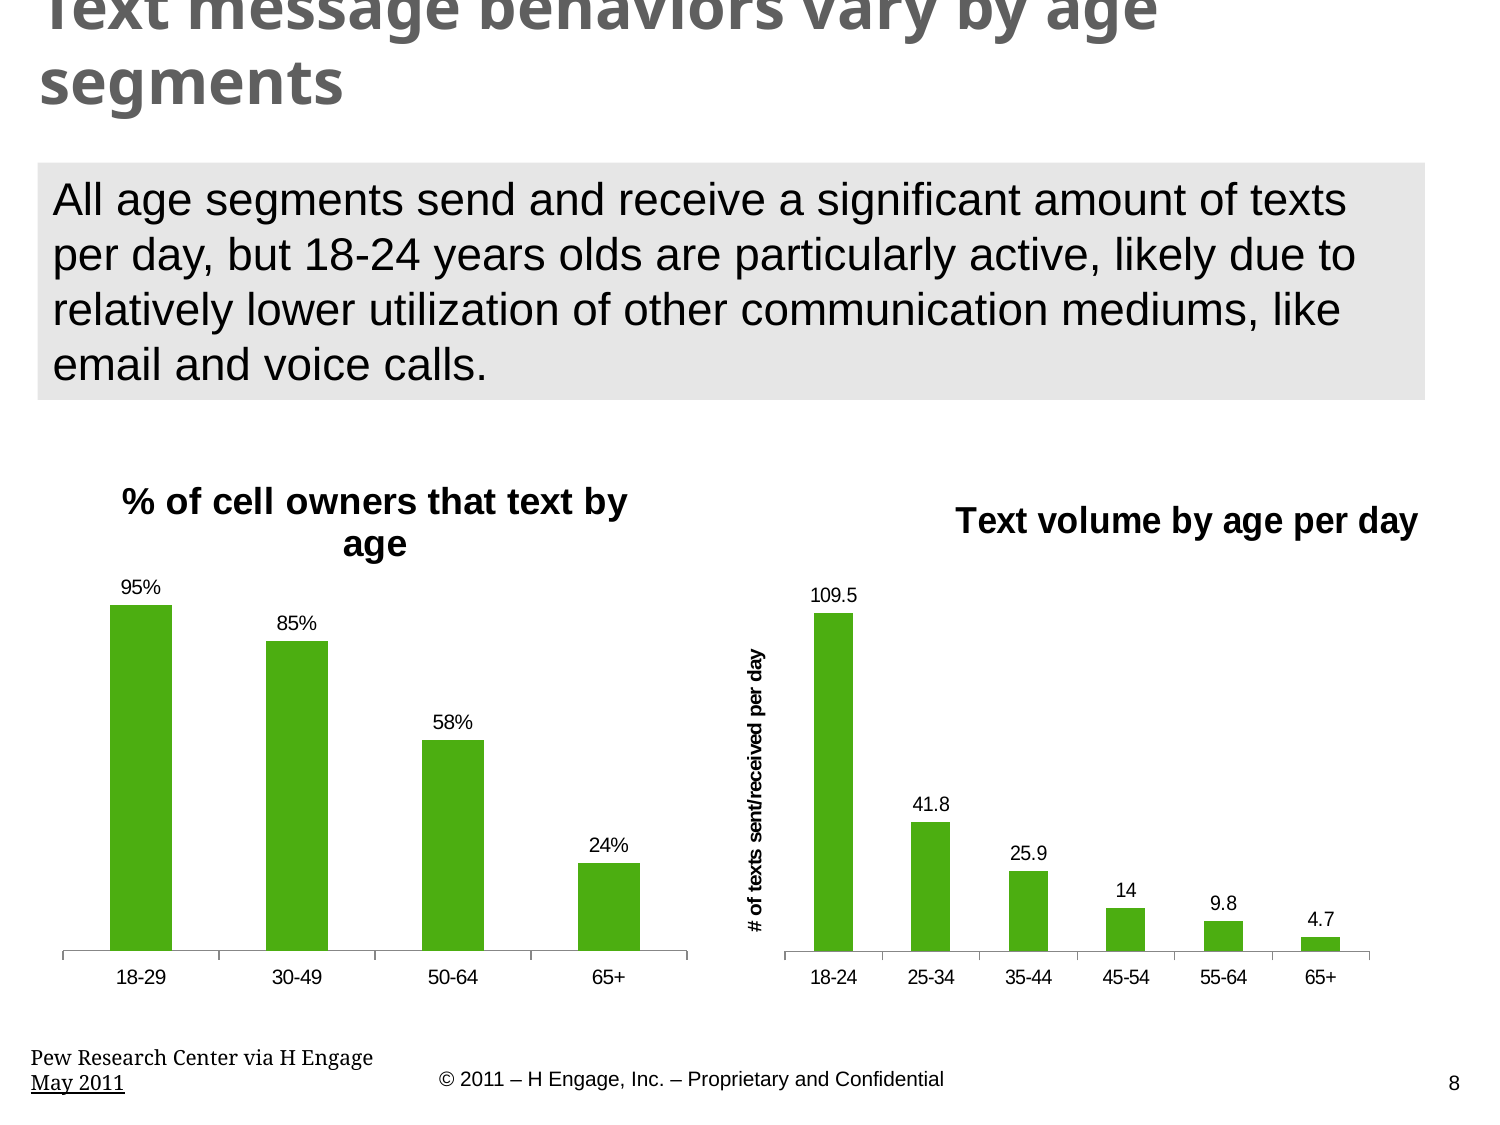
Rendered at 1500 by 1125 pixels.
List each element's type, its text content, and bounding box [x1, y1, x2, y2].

text_box Pew Research Center via H Engage May 2011 [15, 1037, 389, 1103]
chart [49, 449, 701, 1001]
slide_number 8 [1124, 1062, 1476, 1101]
list All age segments send and receive a significant amount of texts per day, but 18-24 years olds are particularly active, likely due to relatively lower utilization of other communication mediums, like email and voice calls. [37, 162, 1425, 400]
title Text message behaviors vary by age segments [24, 24, 1475, 125]
chart [712, 487, 1426, 1001]
